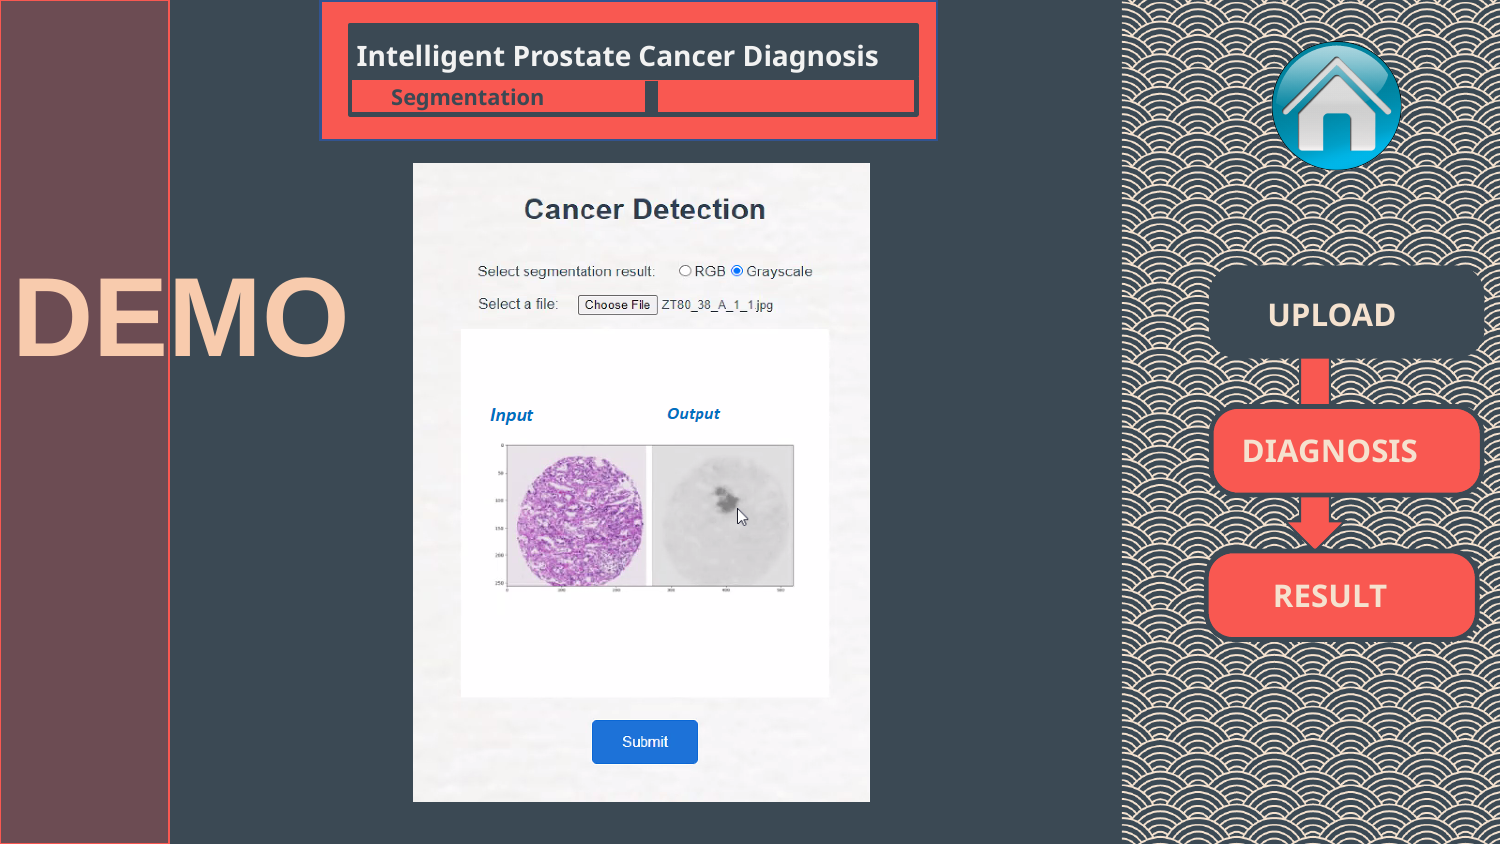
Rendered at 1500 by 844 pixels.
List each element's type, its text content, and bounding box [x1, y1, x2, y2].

text_box DEMO [0, 236, 366, 387]
picture [413, 163, 870, 802]
text_box [1210, 266, 1484, 358]
text_box [0, 387, 170, 844]
text_box Upload [1252, 277, 1459, 350]
text_box [1212, 549, 1479, 641]
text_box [320, 0, 938, 140]
text_box Diagnosis [1226, 414, 1485, 487]
picture [1121, 0, 1500, 844]
text_box [1210, 405, 1476, 497]
text_box [1282, 497, 1348, 549]
text_box Result [1201, 559, 1459, 632]
text_box [0, 0, 170, 236]
text_box [1299, 358, 1331, 405]
